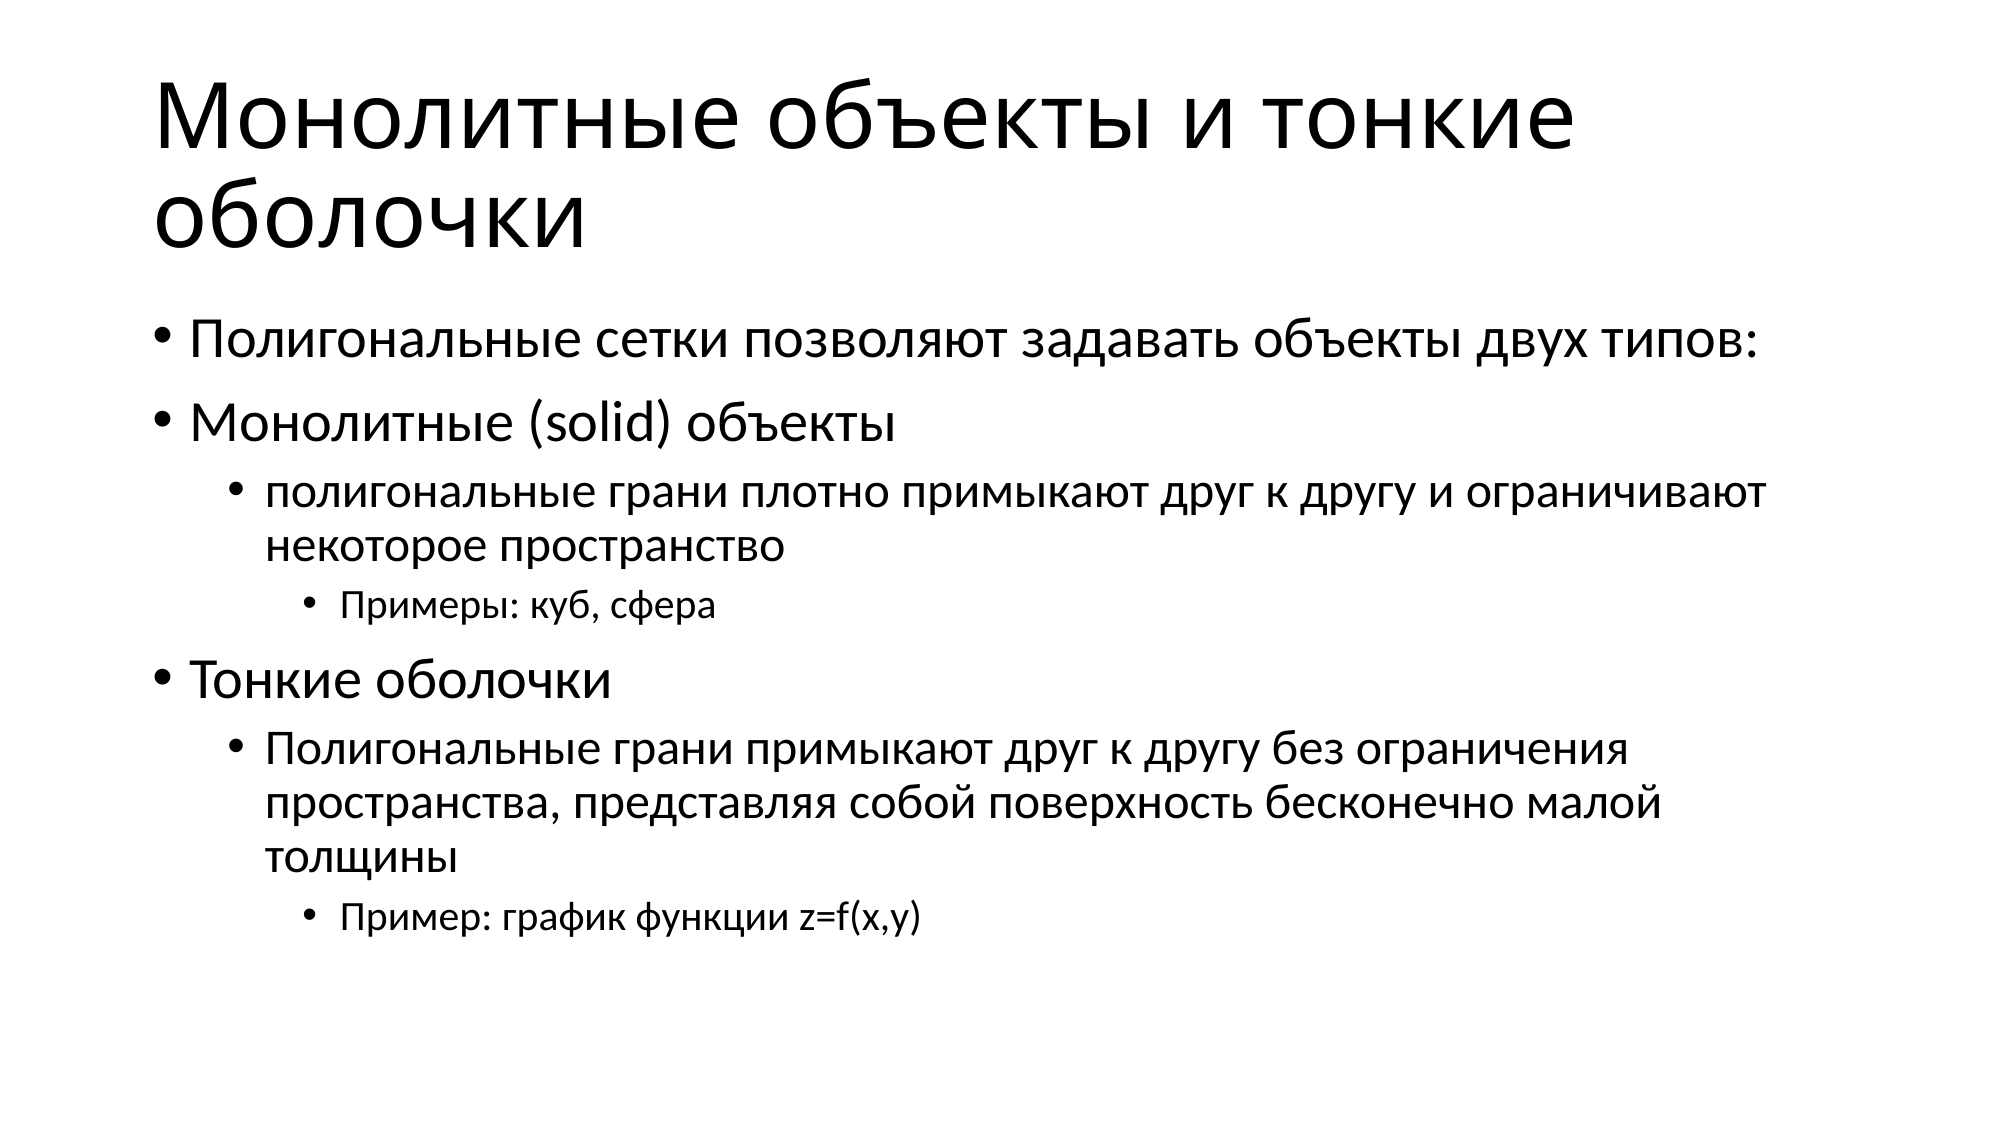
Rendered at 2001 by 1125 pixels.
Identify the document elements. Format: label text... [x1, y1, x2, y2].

title Монолитные объекты и тонкие оболочки [137, 59, 1863, 278]
list Полигональные сетки позволяют задавать объекты двух типов: Монолитные (solid) объекты полигональные грани плотно примыкают друг к другу и ограничивают некоторое пространство Примеры: куб, сфера Тонкие оболочки Полигональные грани примыкают друг к другу без ограничения пространства, представляя собой поверхность бесконечно малой толщины Пример: график функции z=f(x,y) [137, 299, 1863, 1014]
